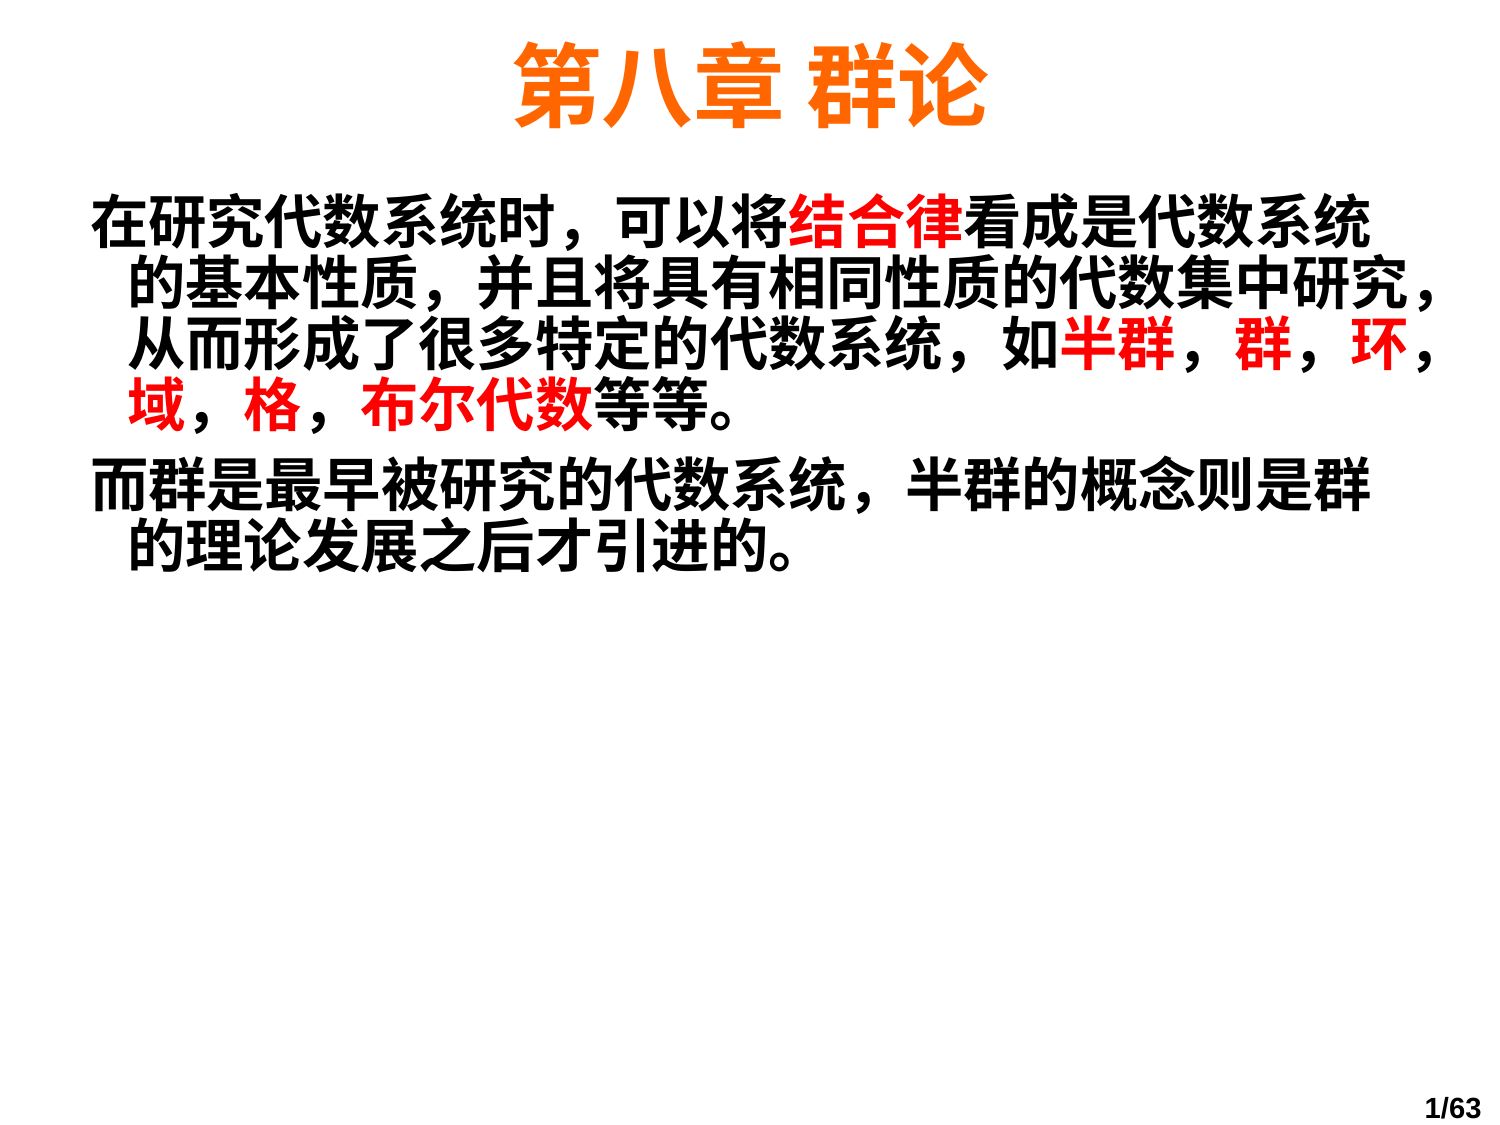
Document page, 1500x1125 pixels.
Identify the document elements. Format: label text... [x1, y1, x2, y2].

title 第八章 群论 [74, 37, 1426, 143]
list 在研究代数系统时，可以将结合律看成是代数系统的基本性质，并且将具有相同性质的代数集中研究，从而形成了很多特定的代数系统，如半群，群，环，域，格，布尔代数等等。 而群是最早被研究的代数系统，半群的概念则是群的理论发展之后才引进的。 [75, 187, 1425, 1088]
